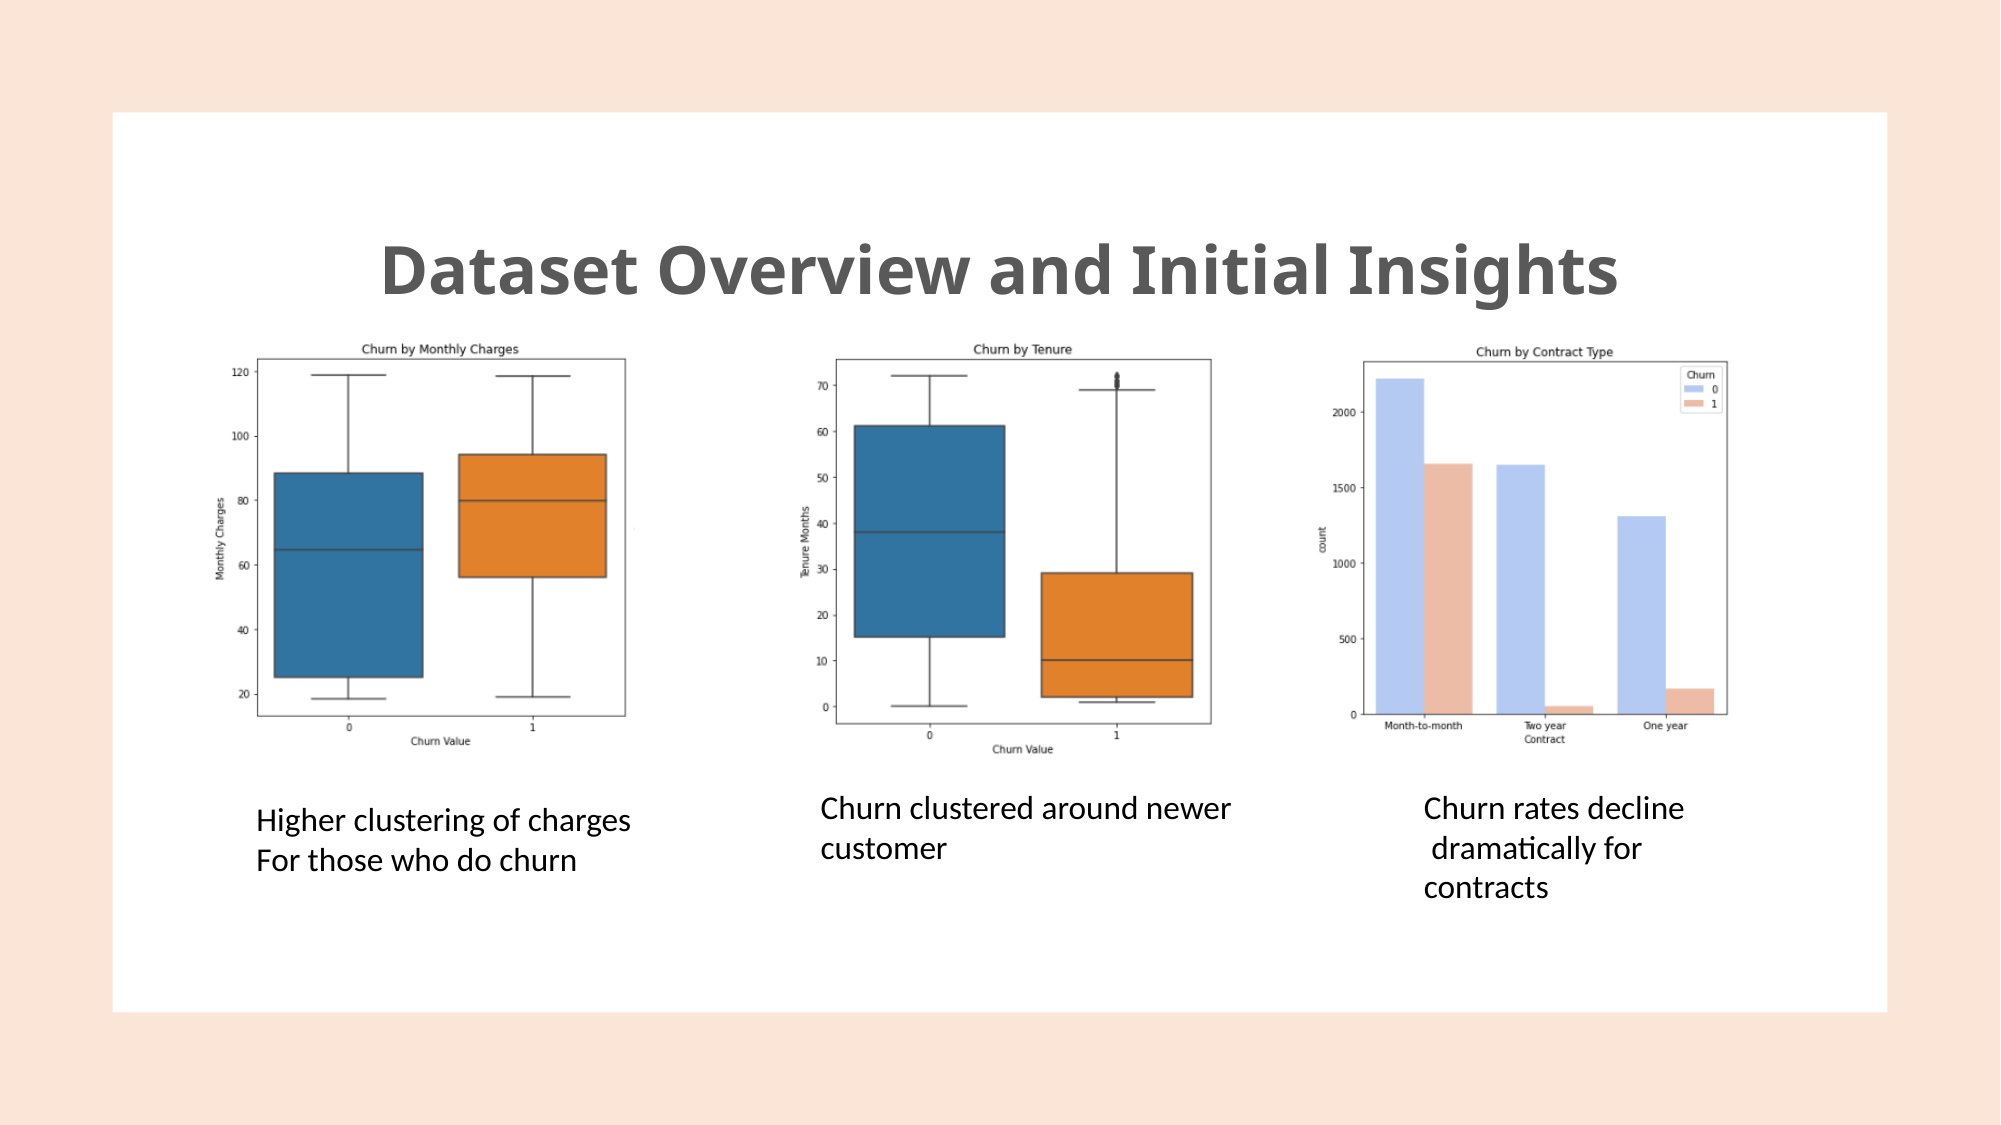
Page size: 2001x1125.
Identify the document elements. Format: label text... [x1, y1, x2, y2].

text_box Churn clustered around newer customer [805, 778, 1269, 874]
title Dataset Overview and Initial Insights [260, 186, 1740, 359]
text_box Higher clustering of charges For those who do churn [241, 791, 647, 886]
picture [1314, 342, 1740, 755]
picture [797, 338, 1222, 759]
text_box Churn rates decline dramatically for contracts [1409, 778, 1700, 913]
text_box [0, 0, 2000, 1125]
text_box [111, 111, 1888, 1013]
picture [207, 338, 635, 755]
